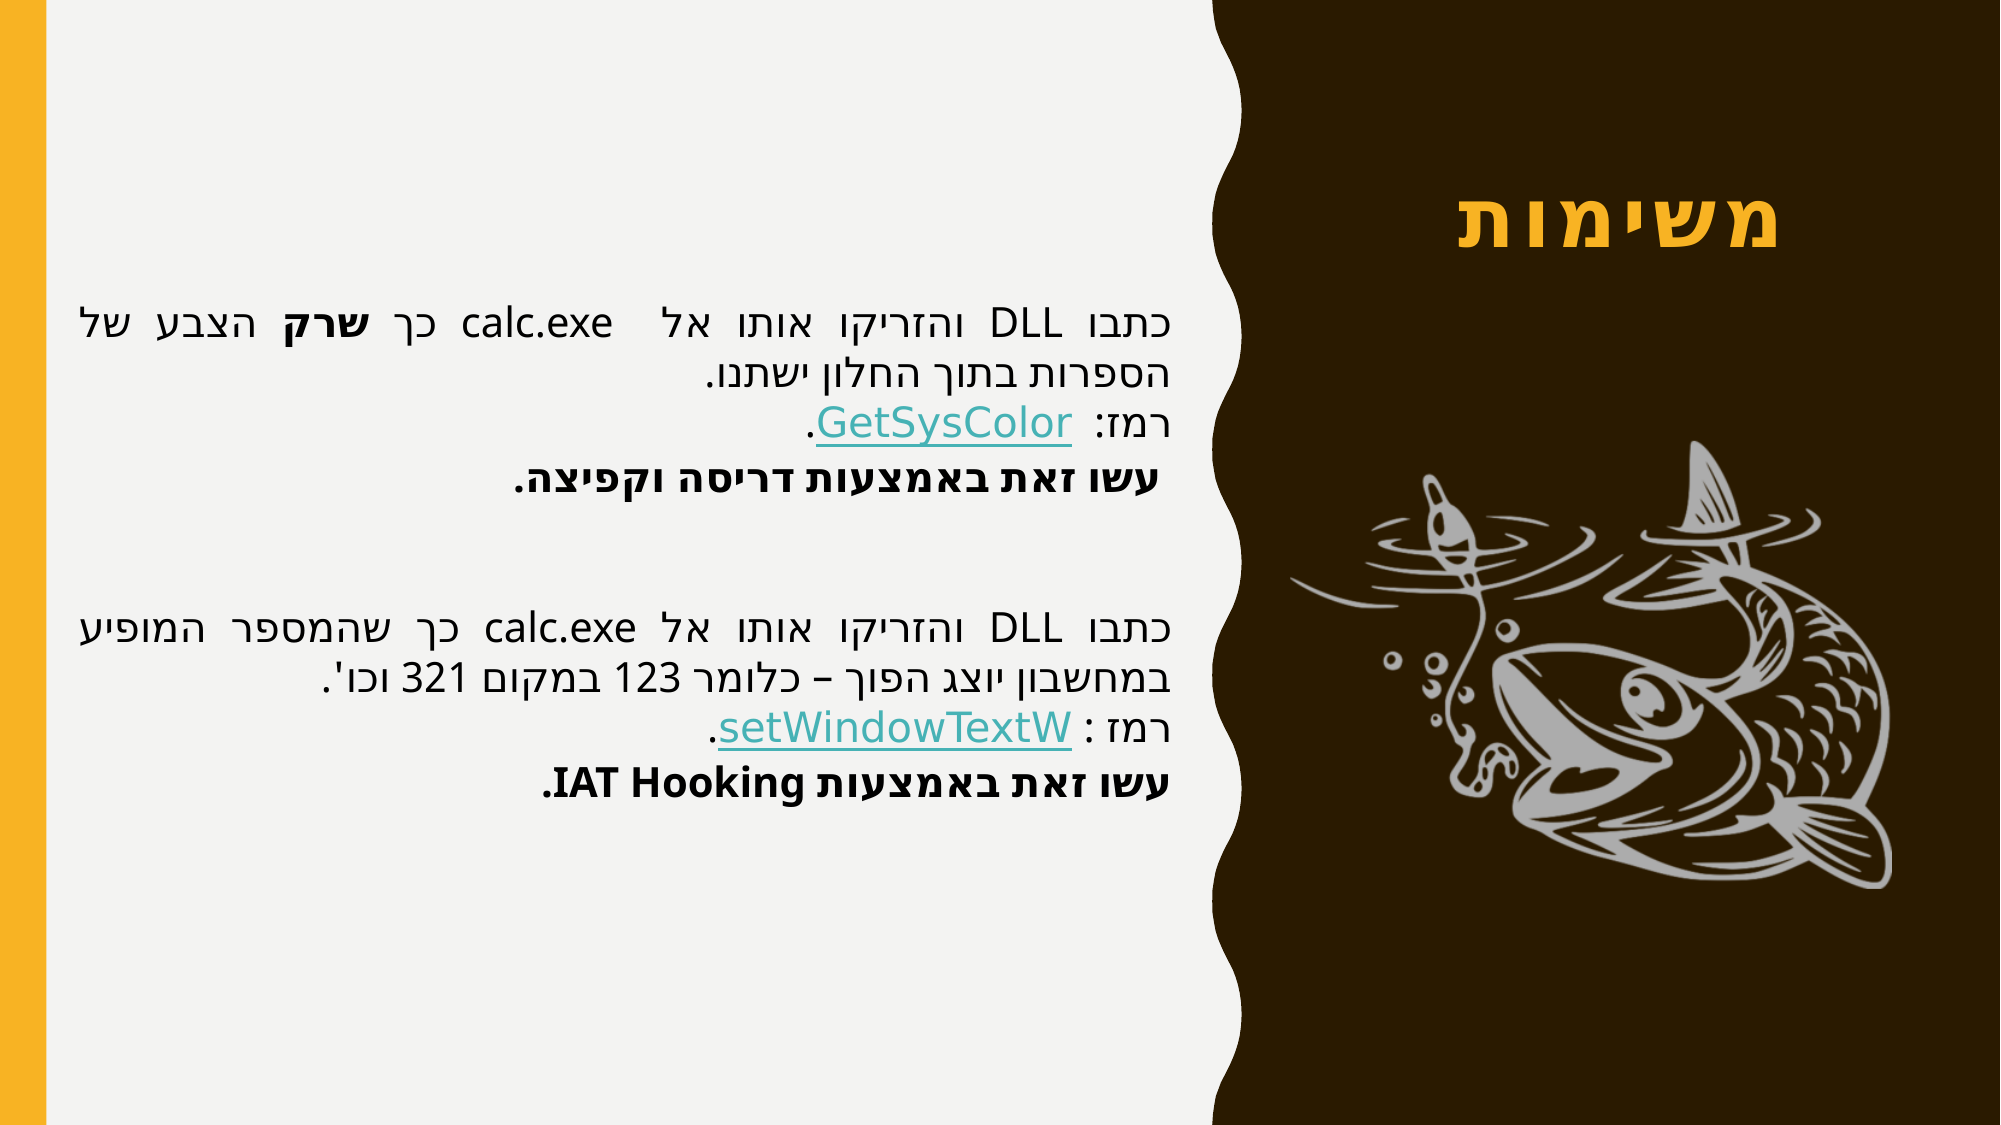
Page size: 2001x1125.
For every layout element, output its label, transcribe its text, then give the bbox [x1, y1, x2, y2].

picture [1290, 364, 1892, 966]
title משימות [1367, 75, 1875, 272]
text_box כתבו DLL והזריקו אותו אל calc.exe כך שרק הצבע של הספרות בתוך החלון ישתנו. רמז: GetSysColor. עשו זאת באמצעות דריסה וקפיצה. כתבו DLL והזריקו אותו אל calc.exe כך שהמספר המופיע במחשבון יוצג הפוך – כלומר 123 במקום 321 וכו'. רמז : setWindowTextW. עשו זאת באמצעות IAT Hooking. [63, 288, 1187, 863]
